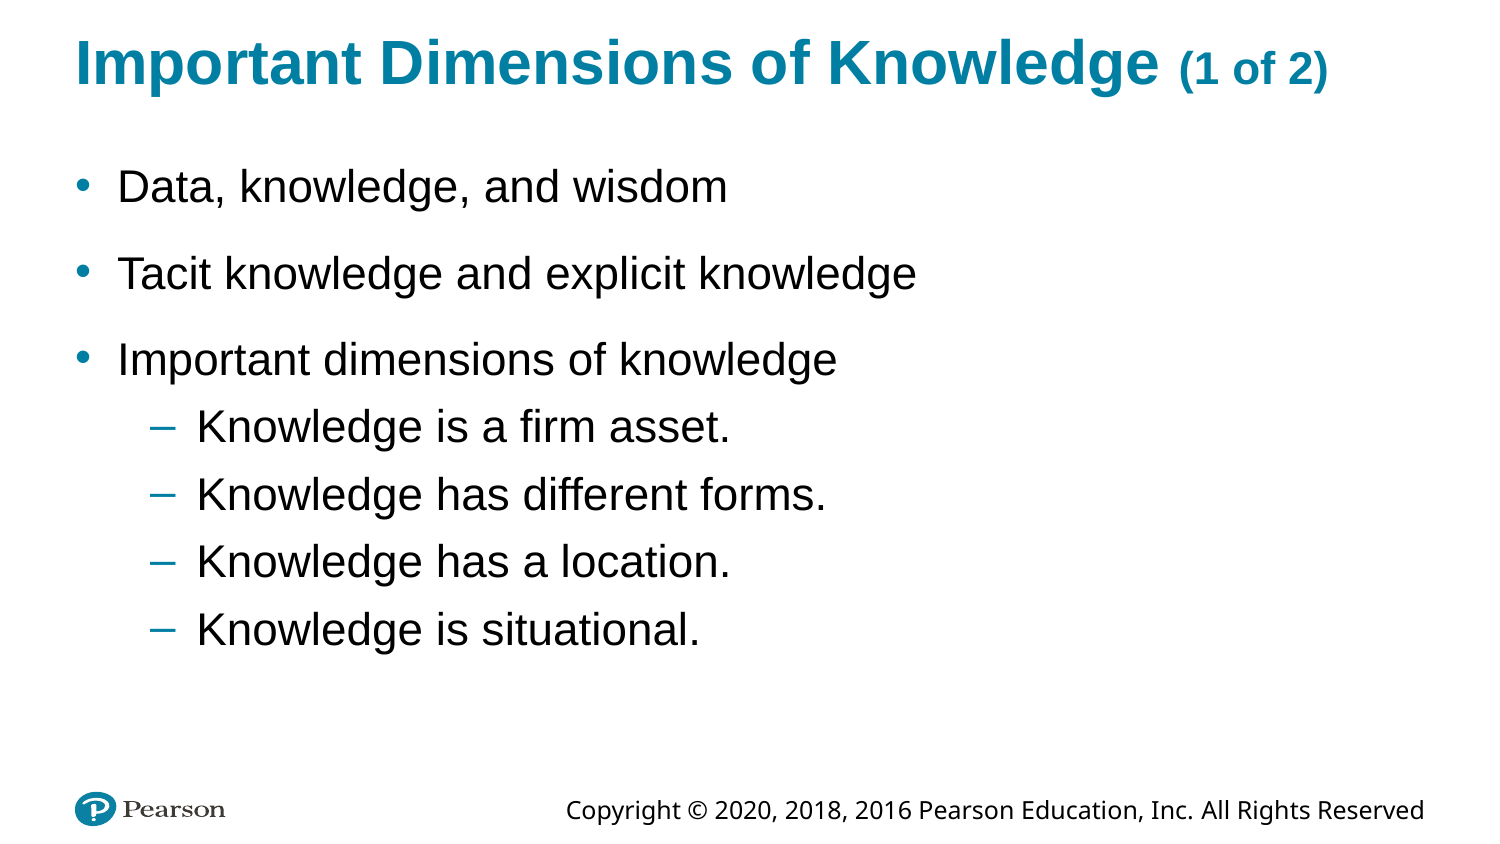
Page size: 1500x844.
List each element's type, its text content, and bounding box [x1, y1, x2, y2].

title Important Dimensions of Knowledge (1 of 2) [75, 0, 1425, 131]
list Data, knowledge, and wisdom Tacit knowledge and explicit knowledge Important dimensions of knowledge Knowledge is a firm asset. Knowledge has different forms. Knowledge has a location. Knowledge is situational. [75, 157, 1425, 655]
